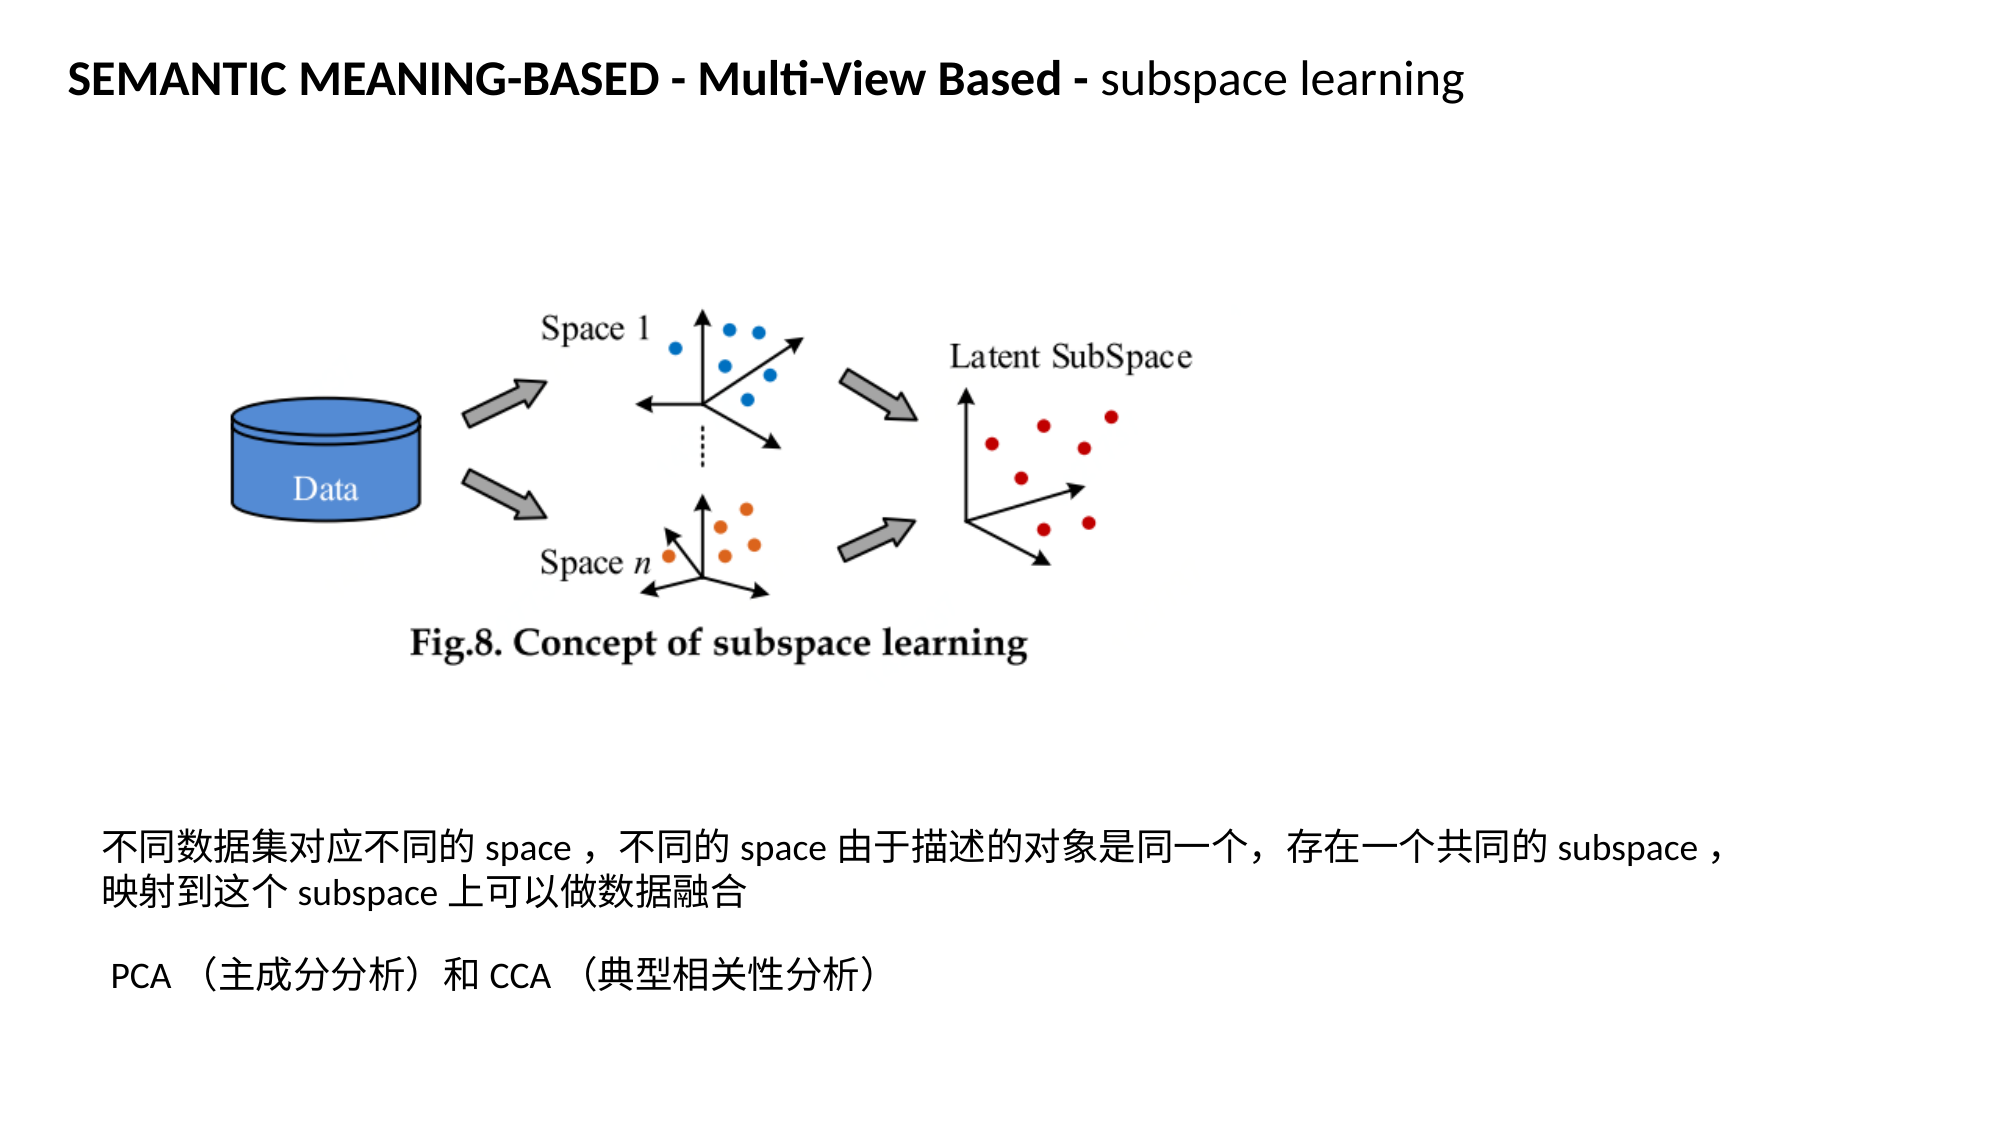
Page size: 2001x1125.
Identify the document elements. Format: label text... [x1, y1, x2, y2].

text_box 不同数据集对应不同的space，不同的space由于描述的对象是同一个，存在一个共同的subspace， 映射到这个subspace上可以做数据融合 [86, 815, 1760, 921]
text_box SEMANTIC MEANING-BASED - Multi-View Based - subspace learning [52, 37, 1480, 113]
text_box PCA（主成分分析）和CCA（典型相关性分析） [95, 943, 913, 1004]
picture [205, 294, 1241, 692]
